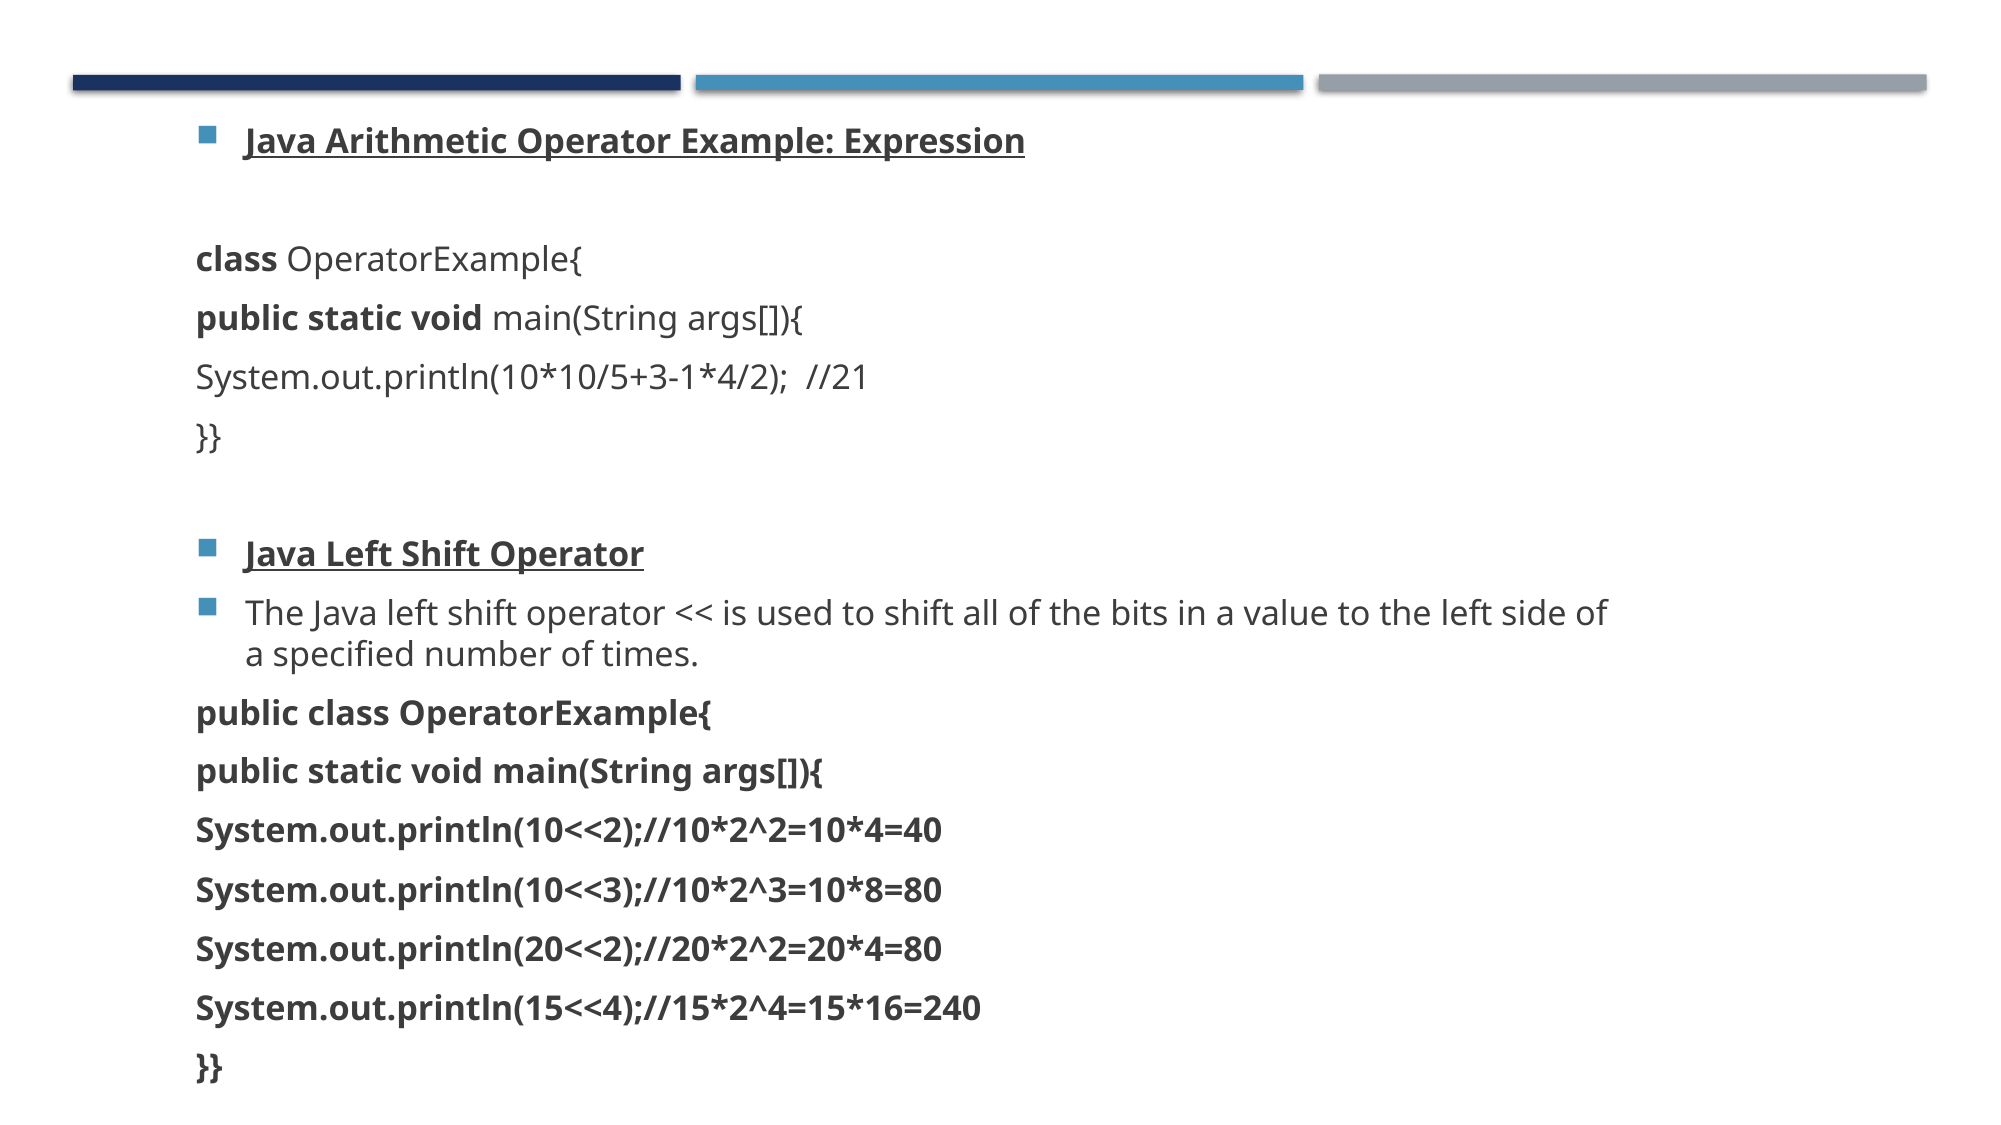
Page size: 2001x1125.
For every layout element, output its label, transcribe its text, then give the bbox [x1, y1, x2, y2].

text_box Java Arithmetic Operator Example: Expression class OperatorExample{ public static void main(String args[]){ System.out.println(10*10/5+3-1*4/2); //21 }} Java Left Shift Operator The Java left shift operator << is used to shift all of the bits in a value to the left side of a specified number of times. public class OperatorExample{ public static void main(String args[]){ System.out.println(10<<2);//10*2^2=10*4=40 System.out.println(10<<3);//10*2^3=10*8=80 System.out.println(20<<2);//20*2^2=20*4=80 System.out.println(15<<4);//15*2^4=15*16=240 }} [180, 111, 1649, 1099]
